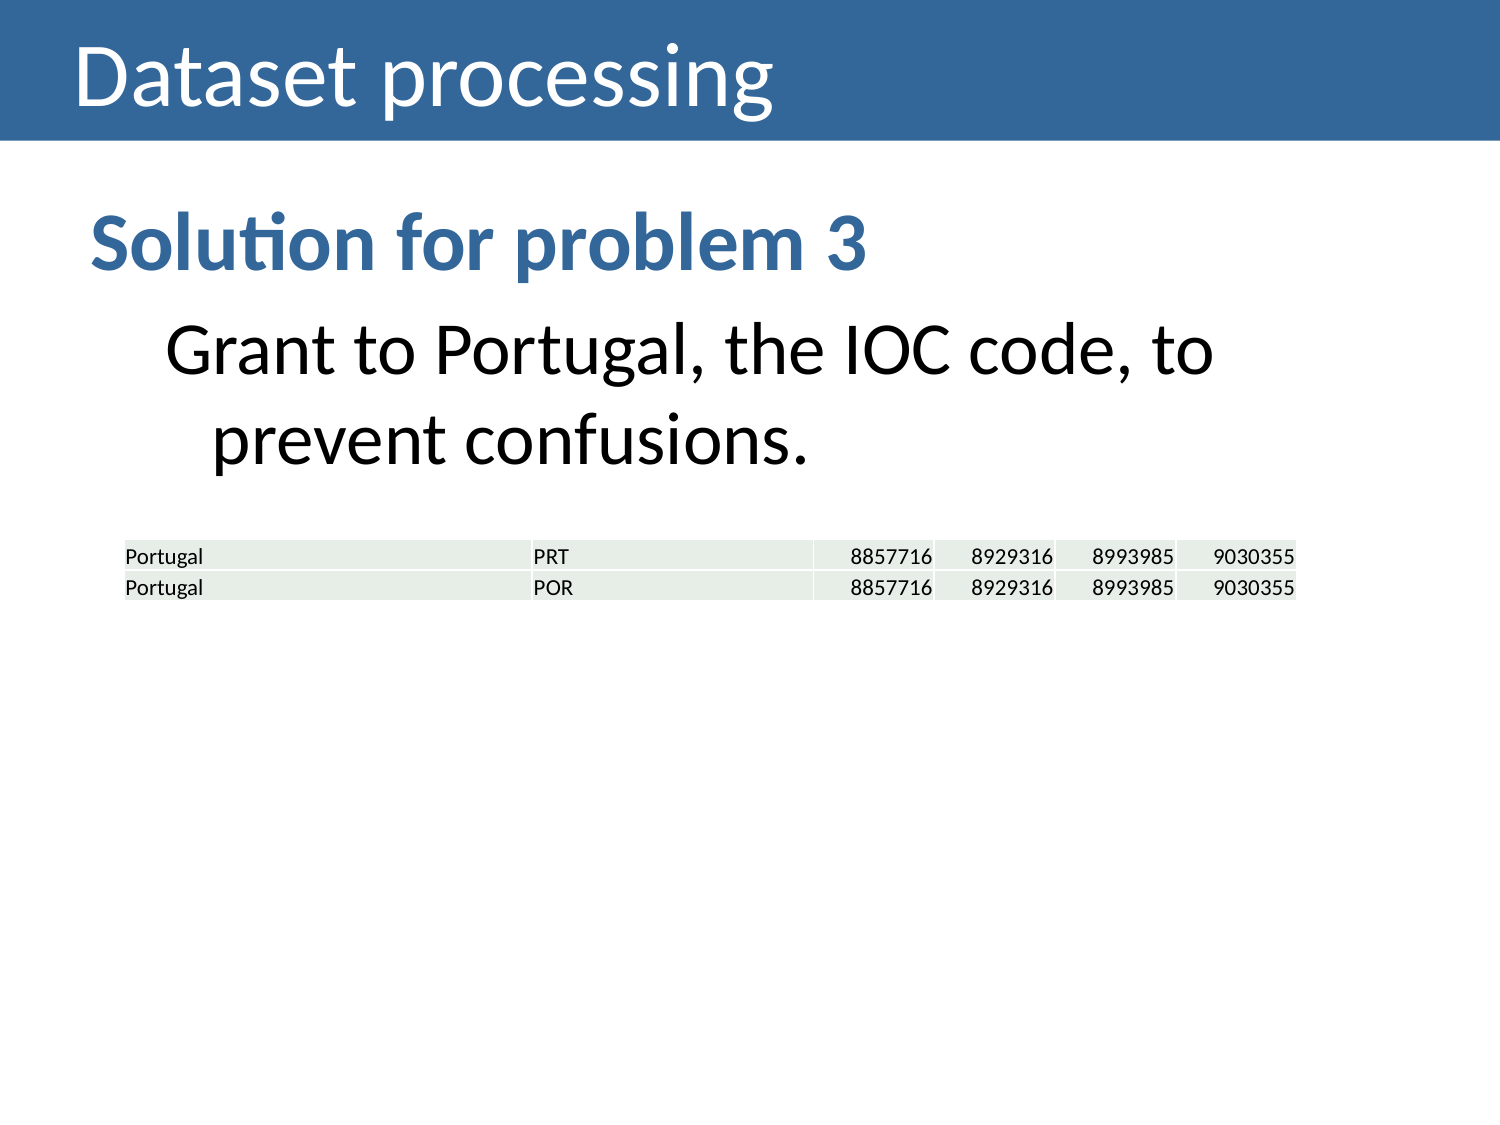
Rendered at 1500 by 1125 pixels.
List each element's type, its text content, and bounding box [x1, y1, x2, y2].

table_cell POR [533, 571, 813, 600]
table_header 8857716 [814, 540, 933, 569]
table_cell 8857716 [814, 571, 933, 600]
table_header PRT [533, 540, 813, 569]
list Solution for problem 3 Grant to Portugal, the IOC code, to prevent confusions. [75, 179, 1425, 1035]
title Dataset processing [0, 0, 1500, 141]
table_cell Portugal [125, 571, 531, 600]
table_header Portugal [125, 540, 531, 569]
table_header 8993985 [1056, 540, 1175, 569]
table_cell 9030355 [1177, 571, 1296, 600]
table_header 8929316 [935, 540, 1054, 569]
table_header 9030355 [1177, 540, 1296, 569]
table_cell 8929316 [935, 571, 1054, 600]
table_cell 8993985 [1056, 571, 1175, 600]
